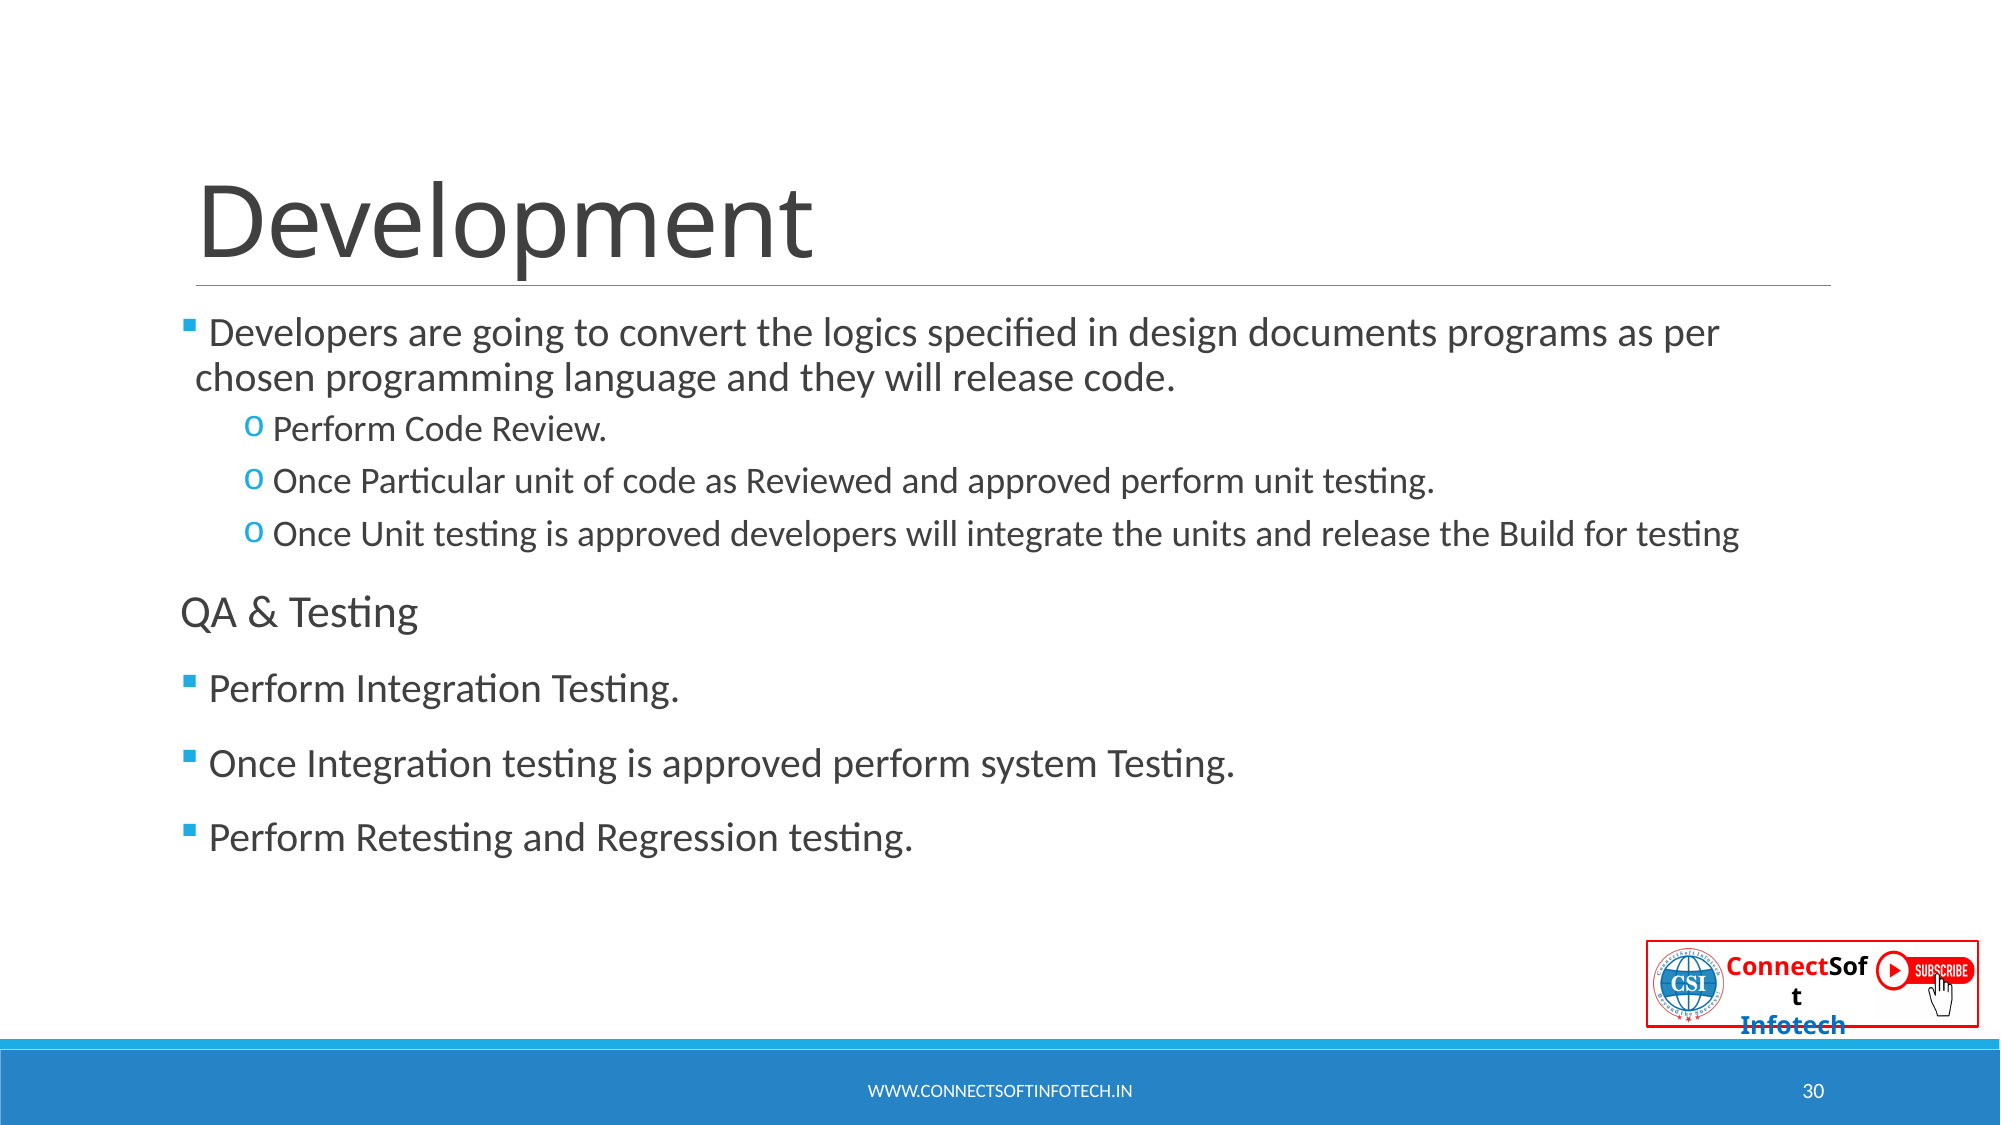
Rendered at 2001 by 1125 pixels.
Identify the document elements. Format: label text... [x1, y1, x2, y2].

text_box [1646, 940, 1979, 1028]
text_box ConnectSoft Infotech [1709, 942, 1884, 1048]
slide_number 30 [1624, 1059, 1840, 1120]
title Development [180, 47, 1830, 285]
list Developers are going to convert the logics specified in design documents programs as per chosen programming language and they will release code. Perform Code Review. Once Particular unit of code as Reviewed and approved perform unit testing. Once Unit testing is approved developers will integrate the units and release the Build for testing QA & Testing Perform Integration Testing. Once Integration testing is approved perform system Testing. Perform Retesting and Regression testing. [180, 302, 1830, 963]
footer www.connectsoftinfotech.in [604, 1059, 1396, 1120]
picture [1875, 947, 1976, 1019]
picture [1653, 947, 1724, 1023]
